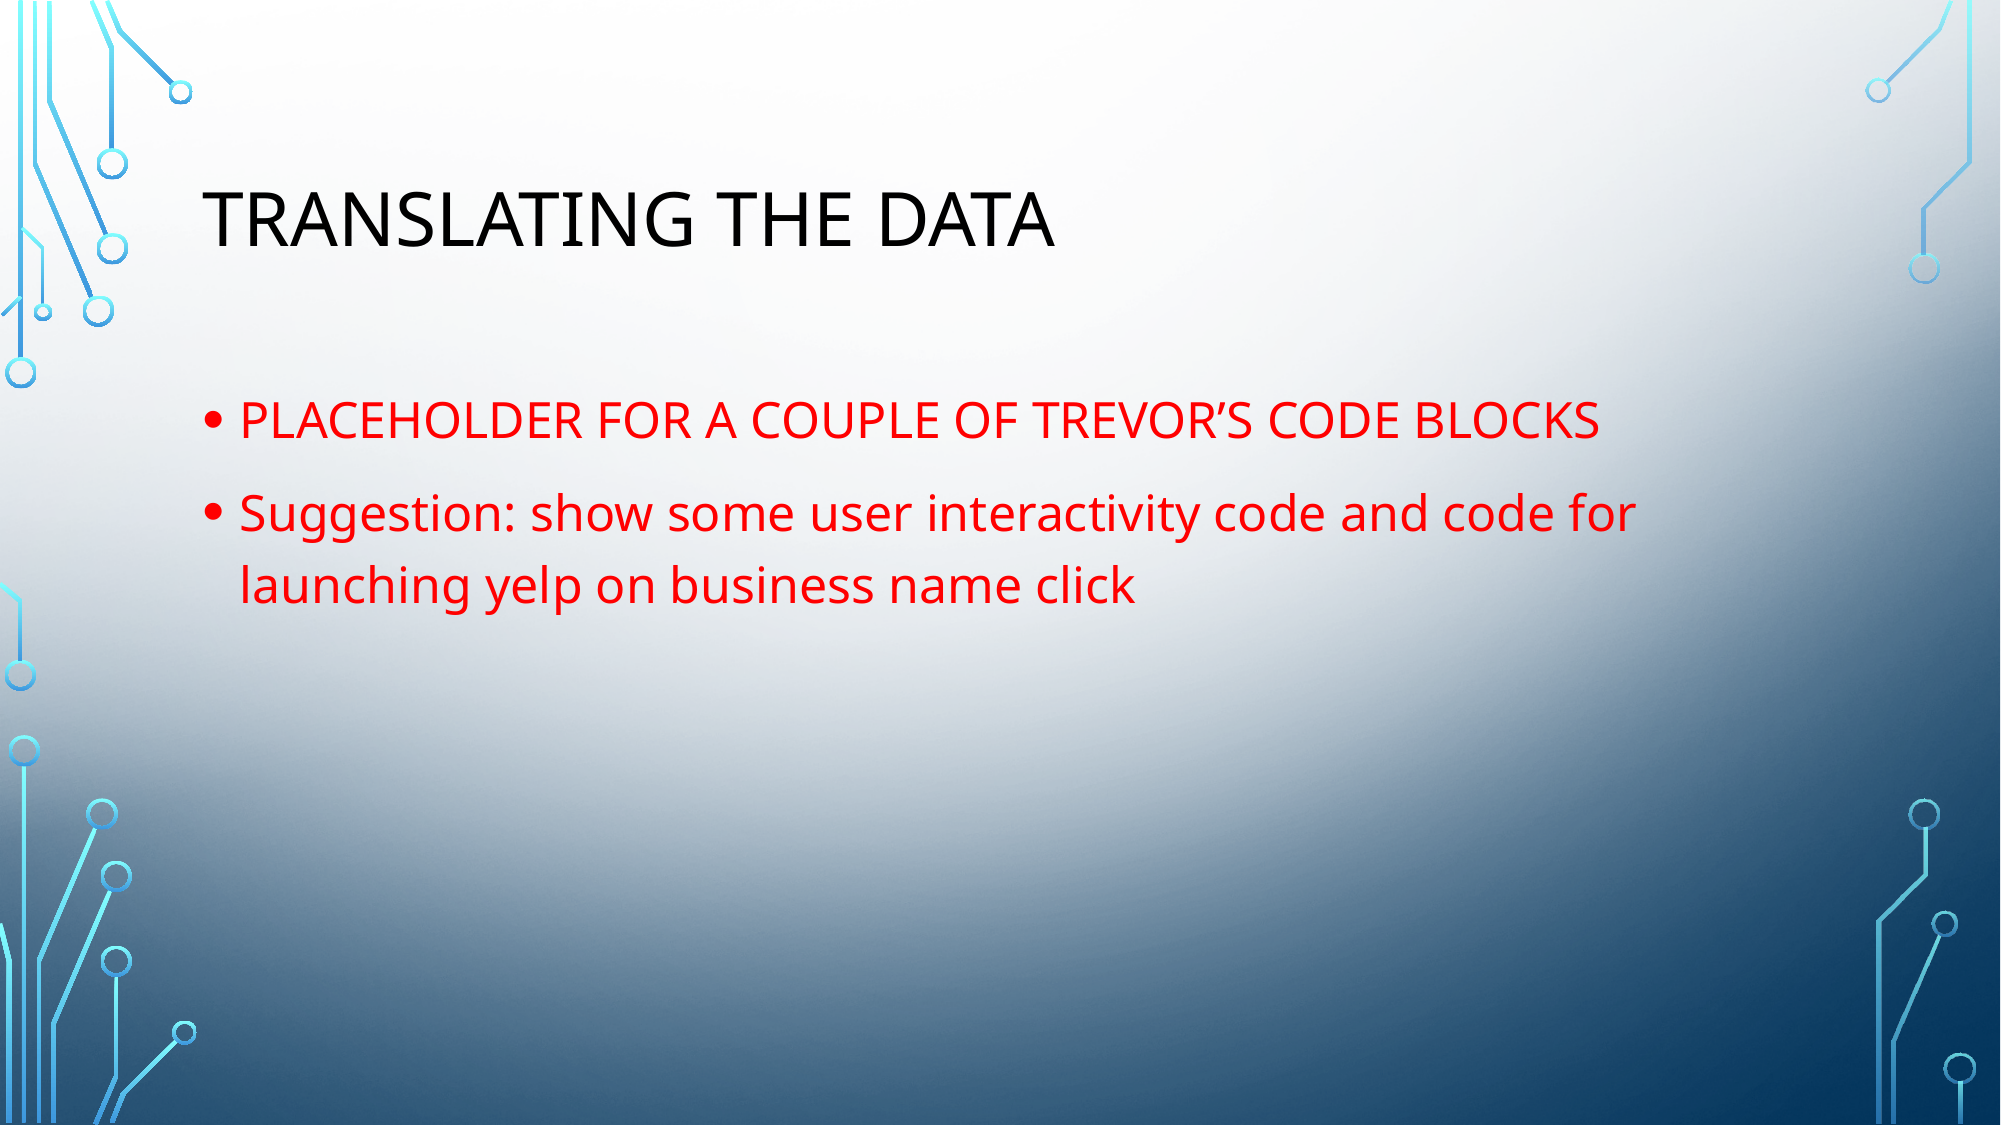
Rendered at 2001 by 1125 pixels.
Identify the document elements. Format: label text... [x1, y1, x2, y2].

title Translating the Data [187, 101, 1813, 344]
list PLACEHOLDER FOR A COUPLE OF TREVOR’S CODE BLOCKS Suggestion: show some user interactivity code and code for launching yelp on business name click [187, 369, 1813, 950]
